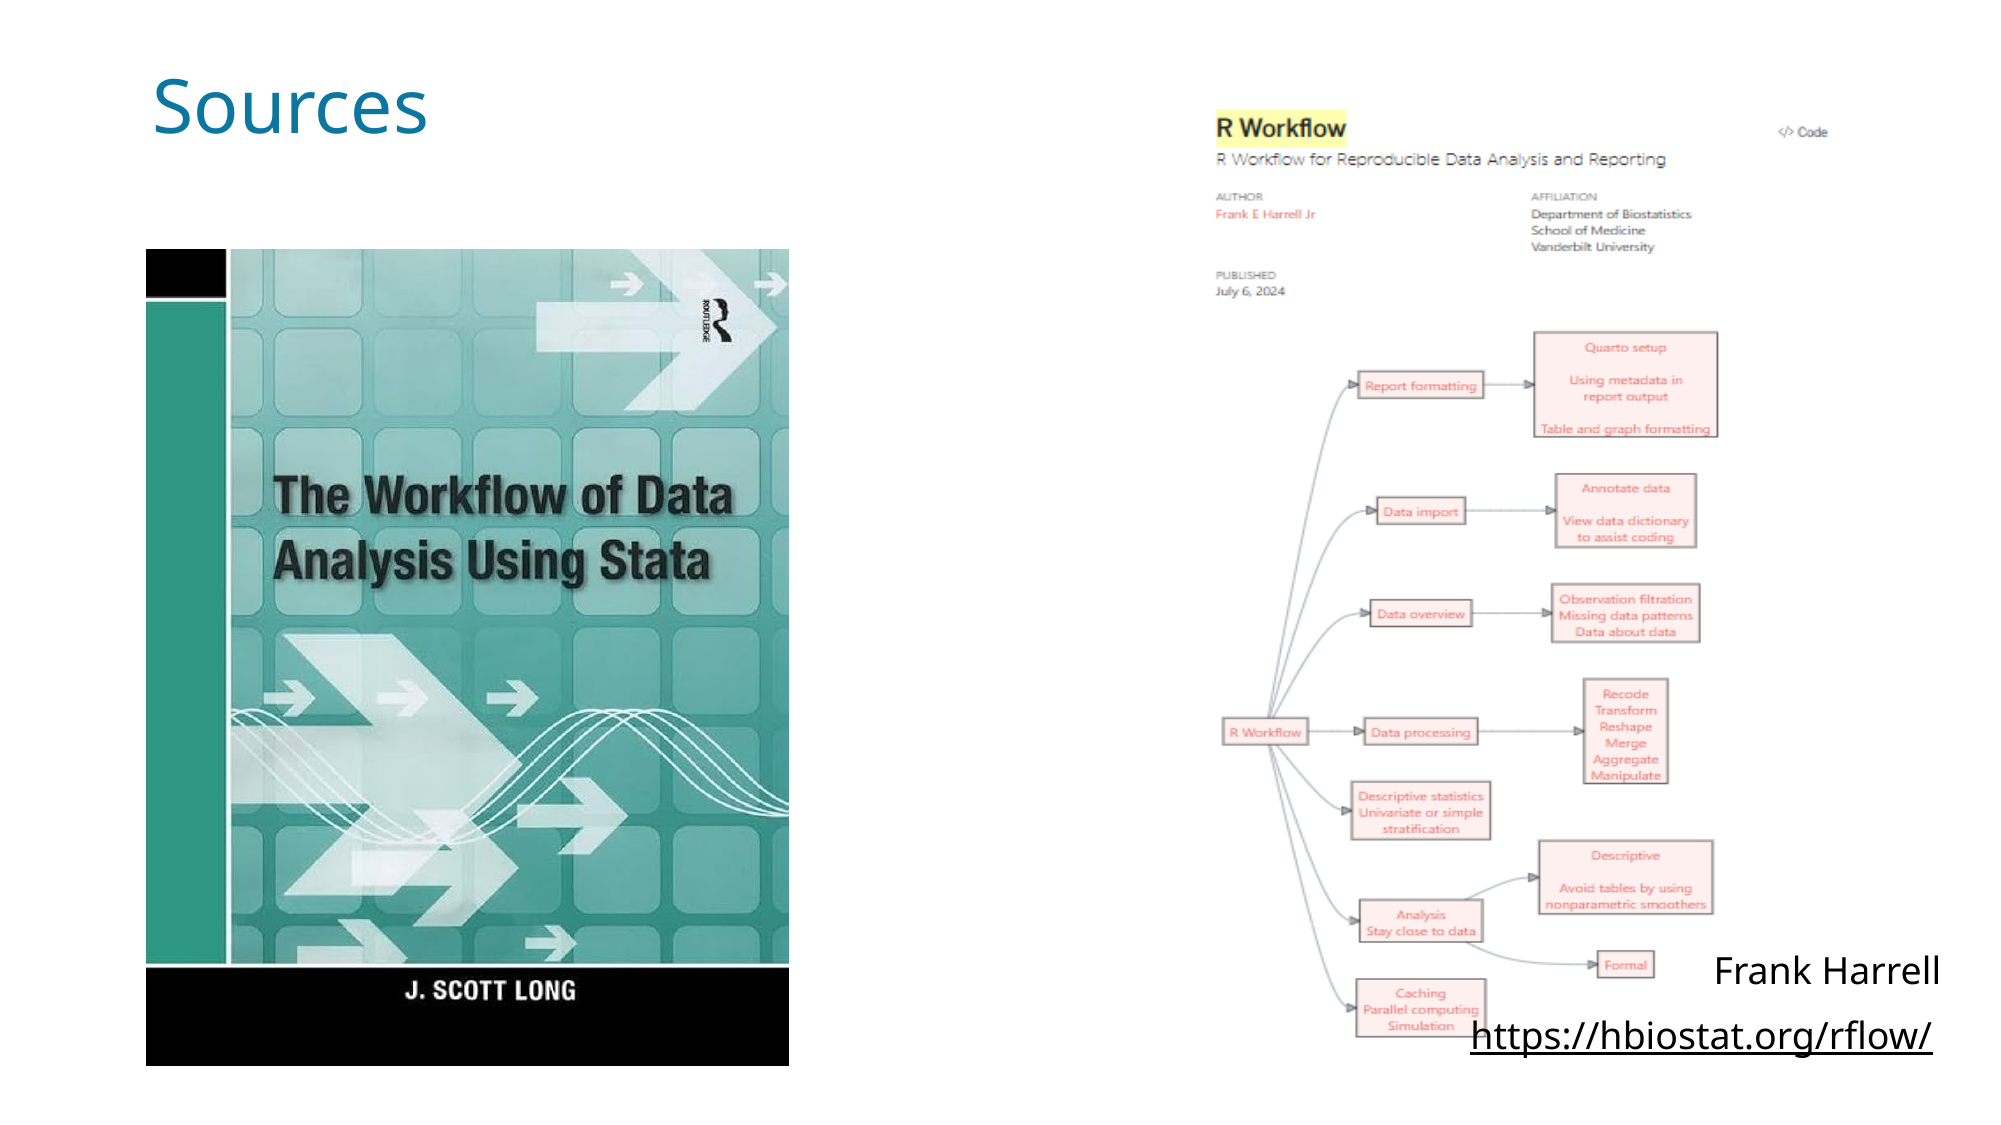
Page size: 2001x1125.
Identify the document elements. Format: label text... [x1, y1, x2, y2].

picture [146, 248, 790, 1066]
text_box Frank Harrell [1842, 939, 1957, 1000]
text_box https://hbiostat.org/rflow/ [1447, 1004, 1948, 1071]
picture [1198, 109, 1842, 1061]
title Sources [137, 59, 1863, 160]
